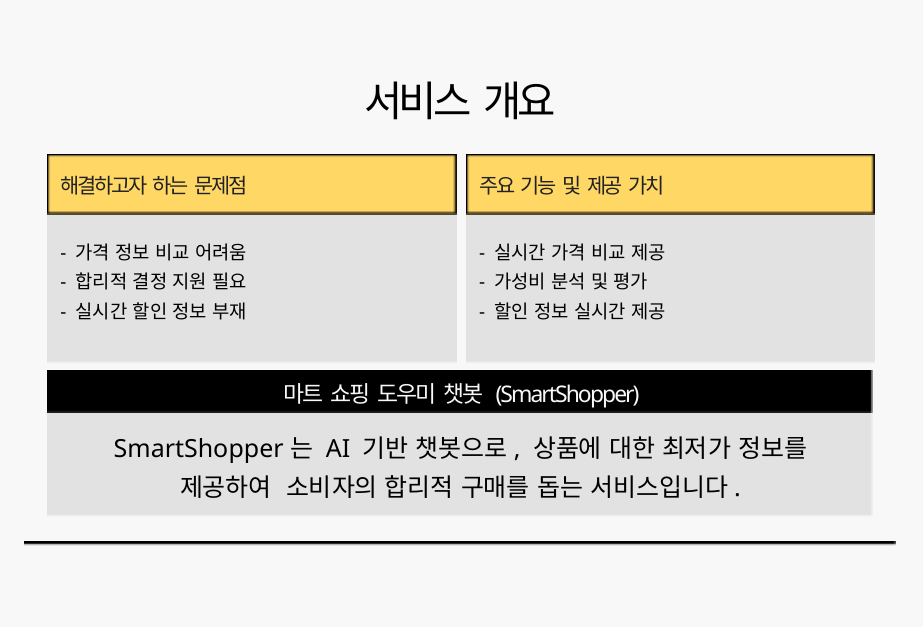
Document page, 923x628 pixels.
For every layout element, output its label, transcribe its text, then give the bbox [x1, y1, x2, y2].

picture [466, 153, 876, 363]
picture [47, 370, 874, 517]
picture [47, 153, 457, 363]
text_box 서비스 개요 [24, 72, 896, 132]
picture [0, 541, 923, 590]
